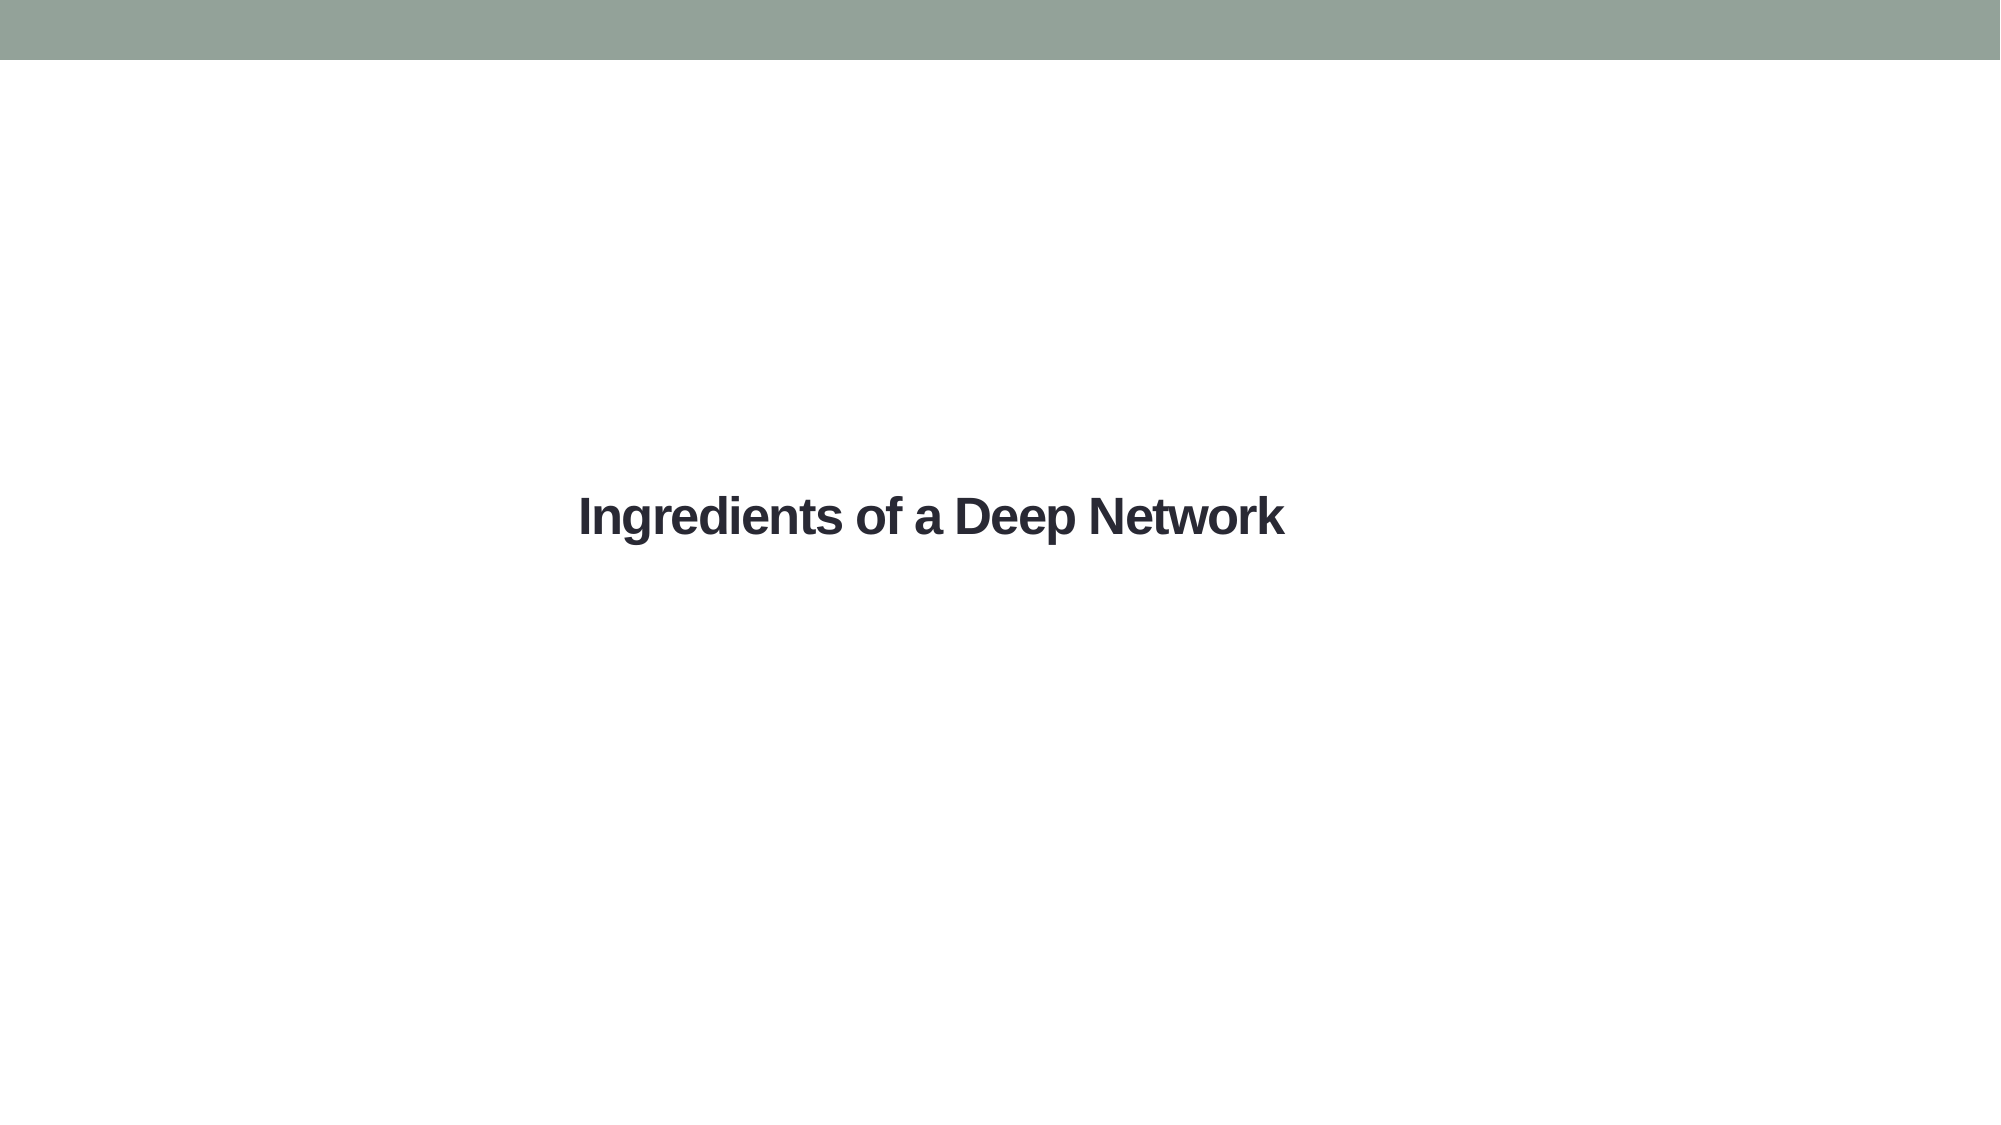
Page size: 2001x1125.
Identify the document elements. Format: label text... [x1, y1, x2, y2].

title Ingredients of a Deep Network [566, 474, 1400, 552]
